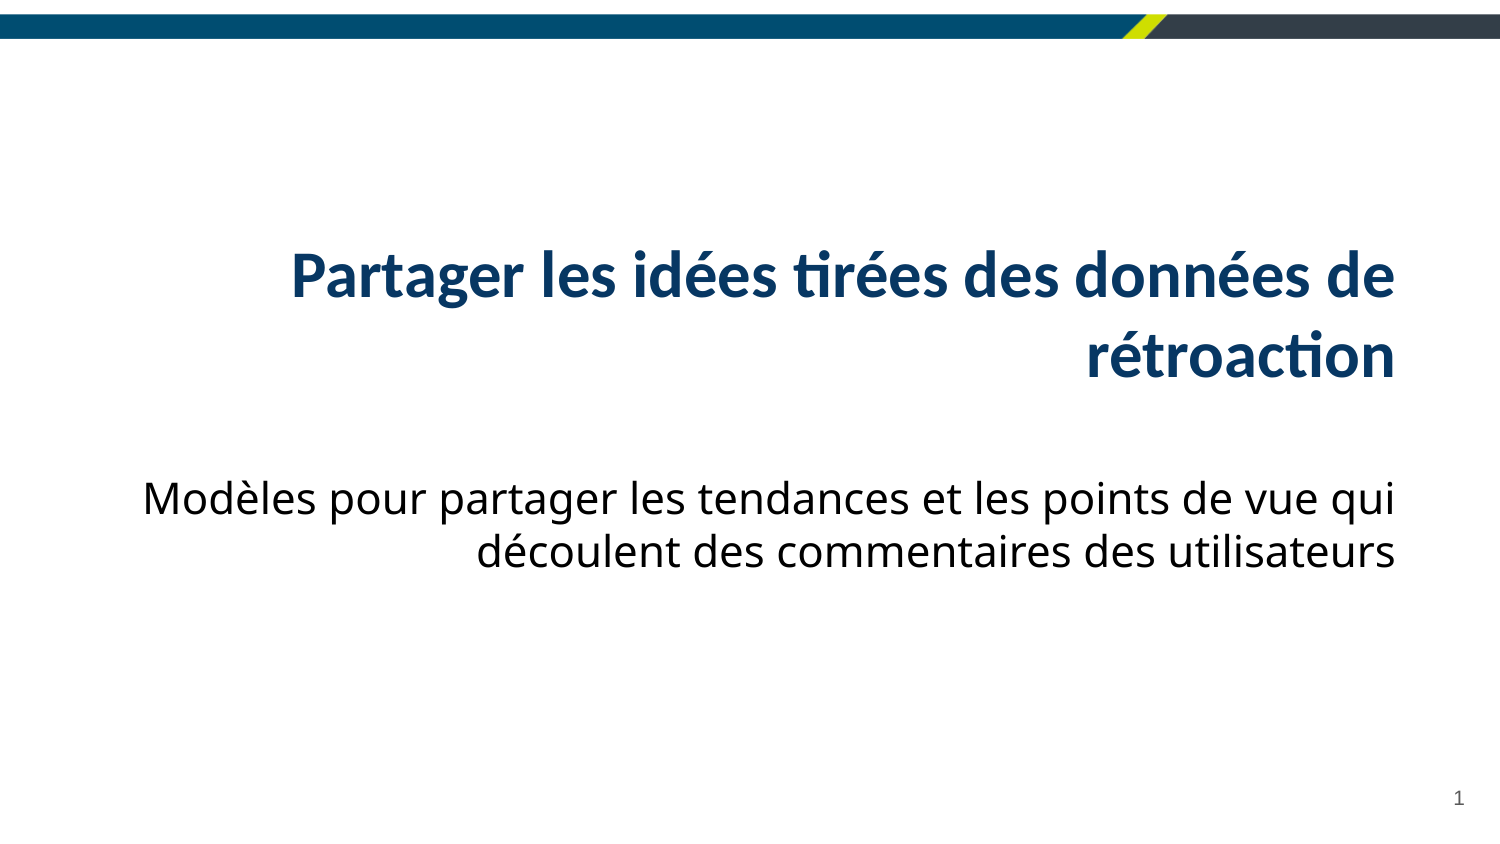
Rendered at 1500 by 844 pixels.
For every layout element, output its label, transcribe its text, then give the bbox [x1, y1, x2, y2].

title Partager les idées tirées des données de rétroaction Modèles pour partager les tendances et les points de vue qui découlent des commentaires des utilisateurs [14, 215, 1412, 310]
slide_number 1 [1389, 764, 1480, 830]
picture [0, 0, 1500, 51]
